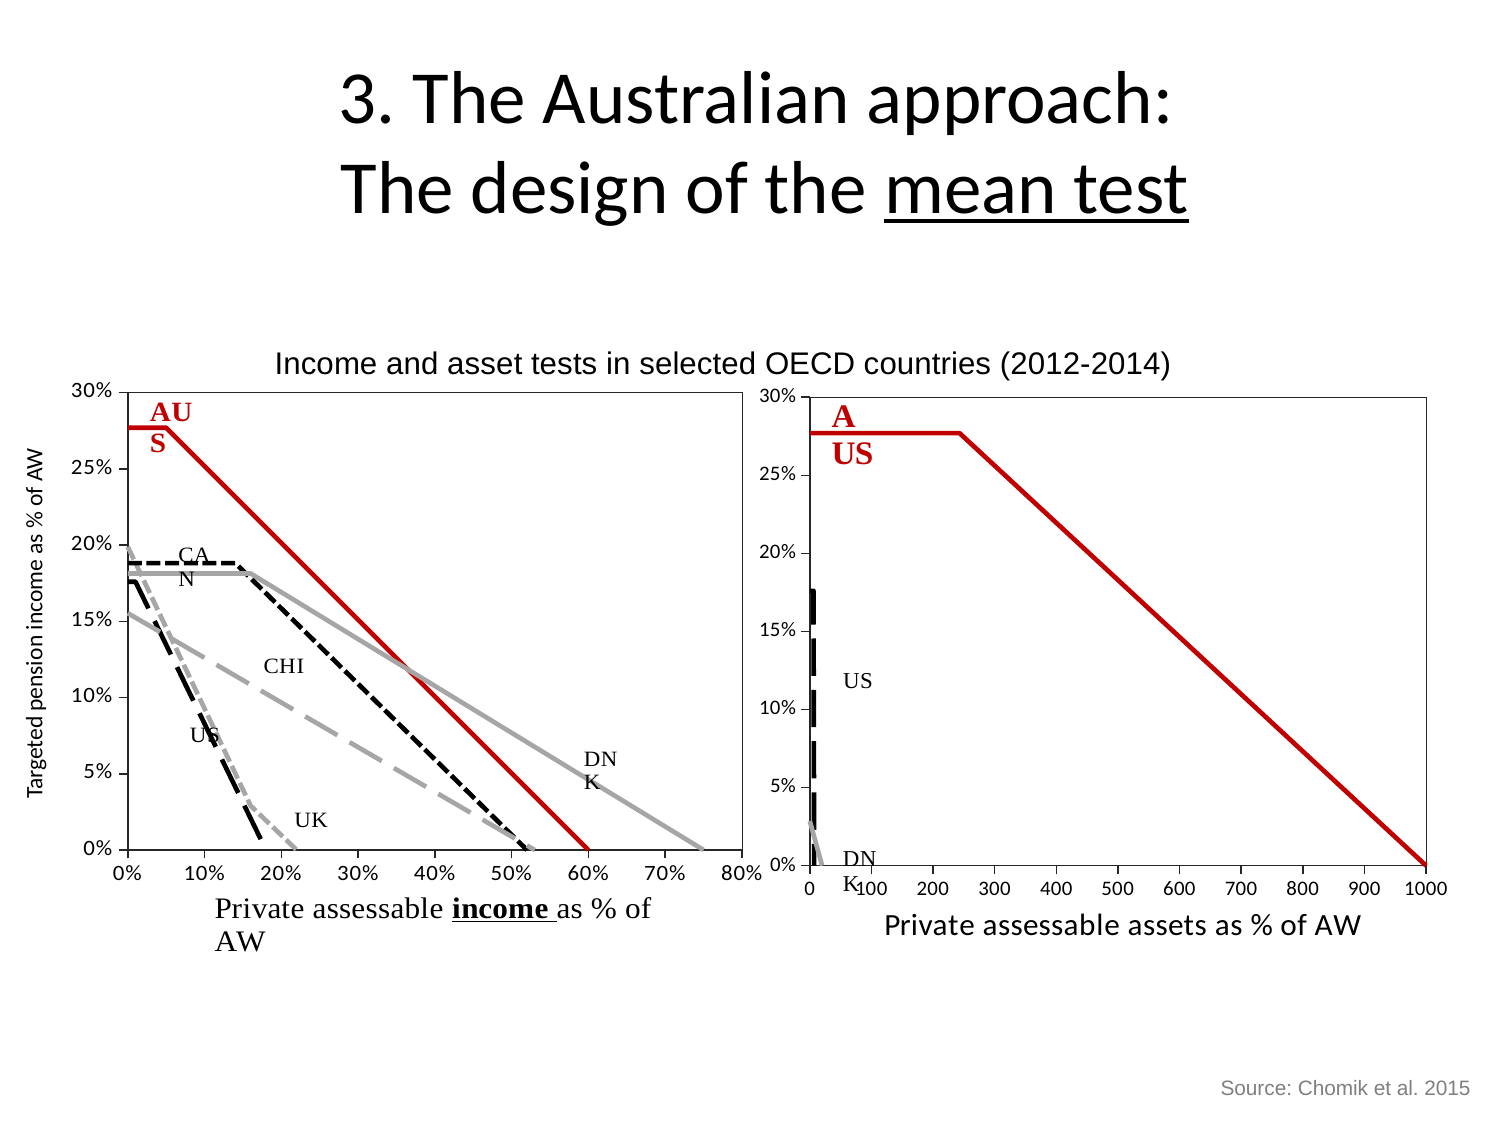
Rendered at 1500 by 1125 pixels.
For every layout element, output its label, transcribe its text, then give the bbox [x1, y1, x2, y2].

text_box Source: Chomik et al. 2015 [360, 1066, 1486, 1107]
title 3. The Australian approach: The design of the mean test [29, 44, 1500, 233]
text_box Income and asset tests in selected OECD countries (2012-2014) [259, 336, 1220, 366]
chart [47, 367, 1459, 953]
text_box Targeted pension income as % of AW [11, 314, 72, 814]
